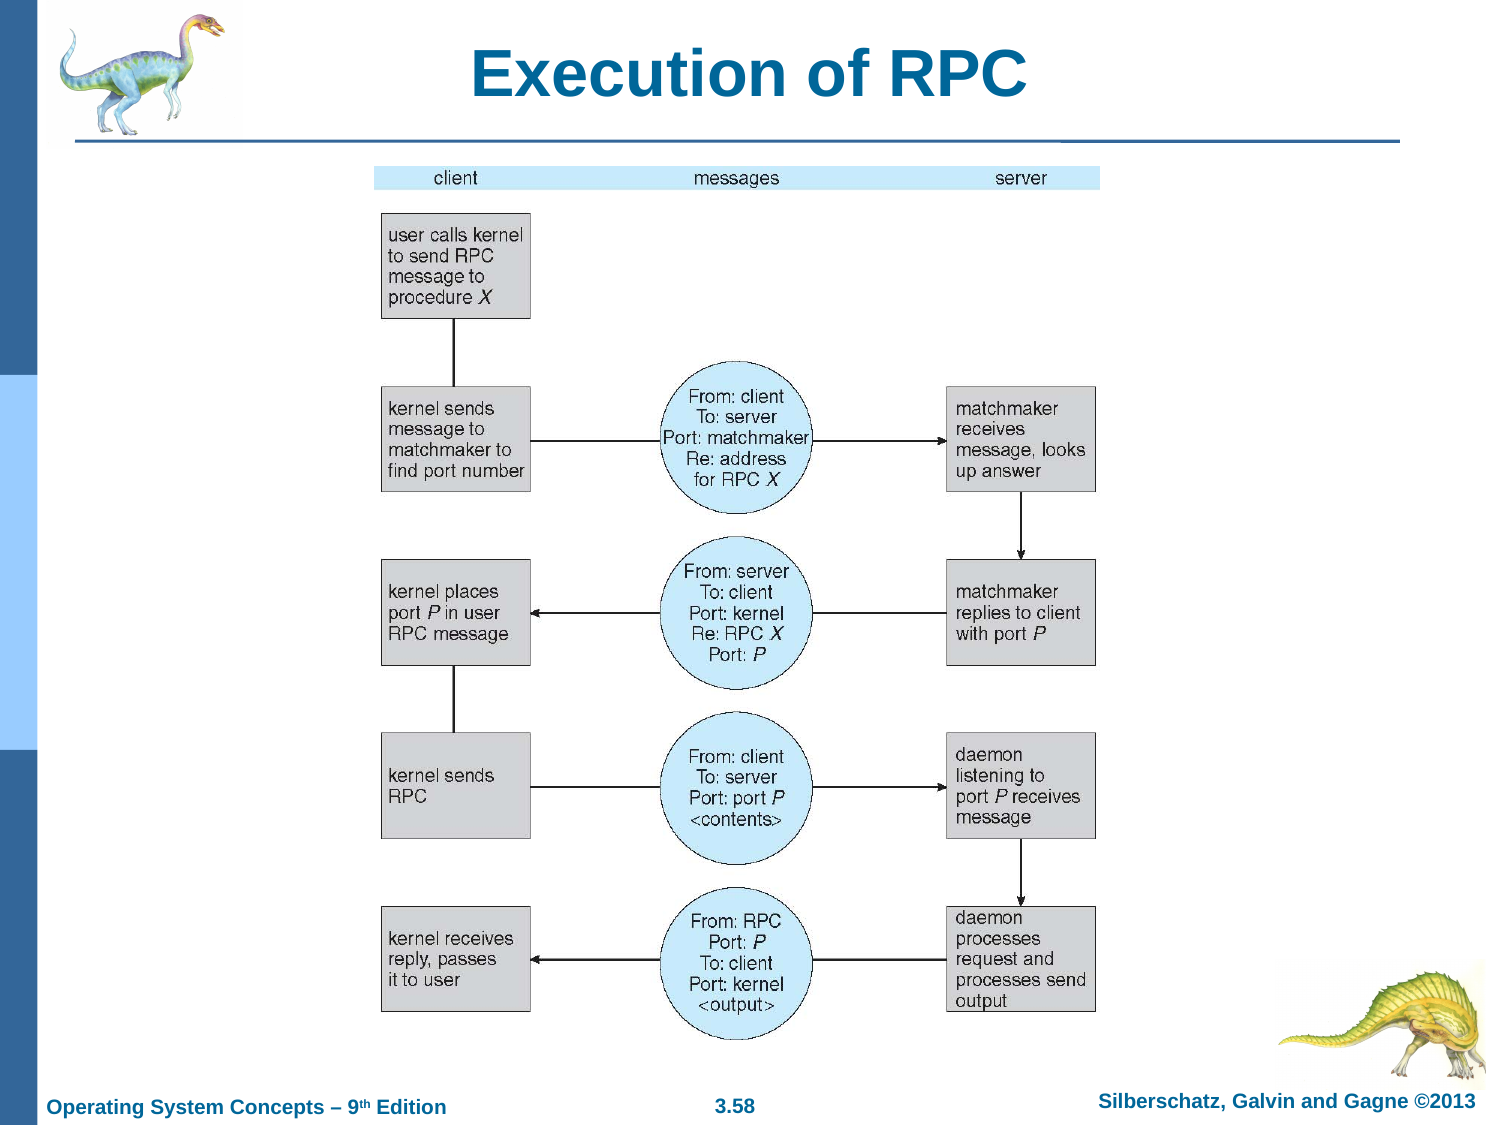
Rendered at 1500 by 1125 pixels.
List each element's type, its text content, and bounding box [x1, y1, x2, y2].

picture [1275, 959, 1486, 1090]
title Execution of RPC [74, 22, 1426, 118]
picture [374, 166, 1101, 1040]
picture [46, 0, 243, 149]
